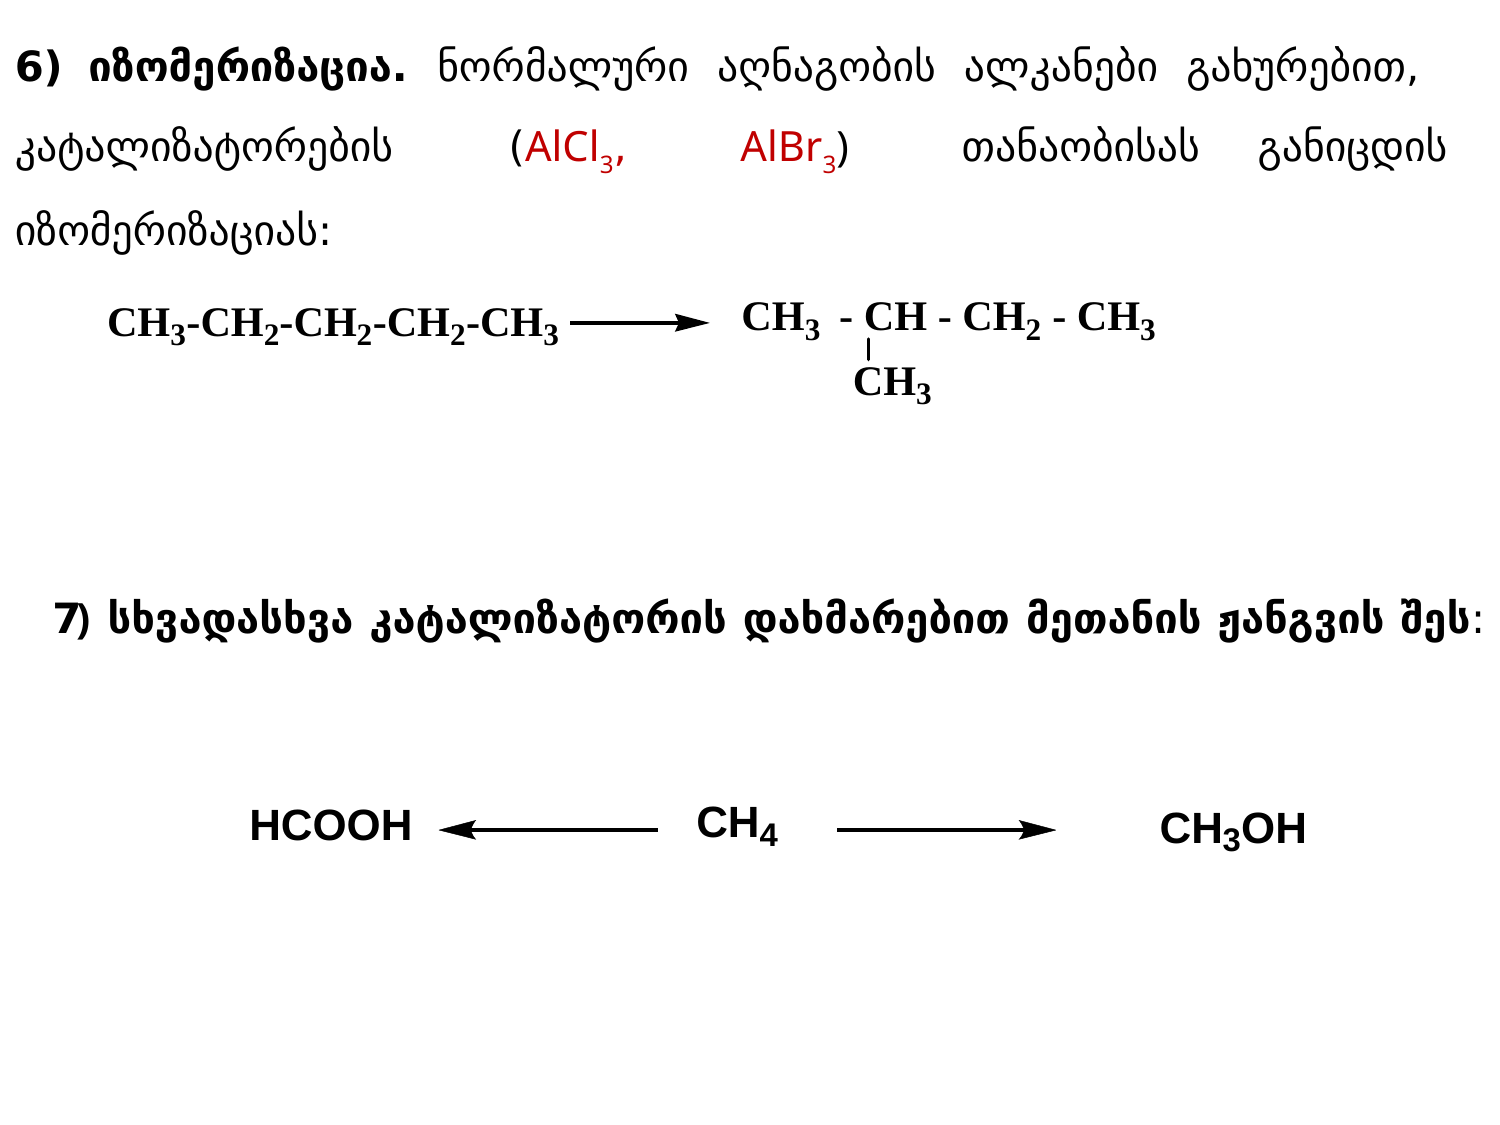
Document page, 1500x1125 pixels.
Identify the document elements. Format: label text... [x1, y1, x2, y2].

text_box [241, 786, 1313, 858]
text_box 6) იზომერიზაცია. ნორმალური აღნაგობის ალკანები გახურებით, კატალიზატორების (AlCl3, AlBr3) თანაობისას განიცდის იზომერიზაციას: [0, 7, 1463, 261]
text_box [99, 290, 1164, 413]
text_box 7) სხვადასხვა კატალიზატორის დახმარებით მეთანის ჟანგვის შეს: [37, 559, 1500, 649]
